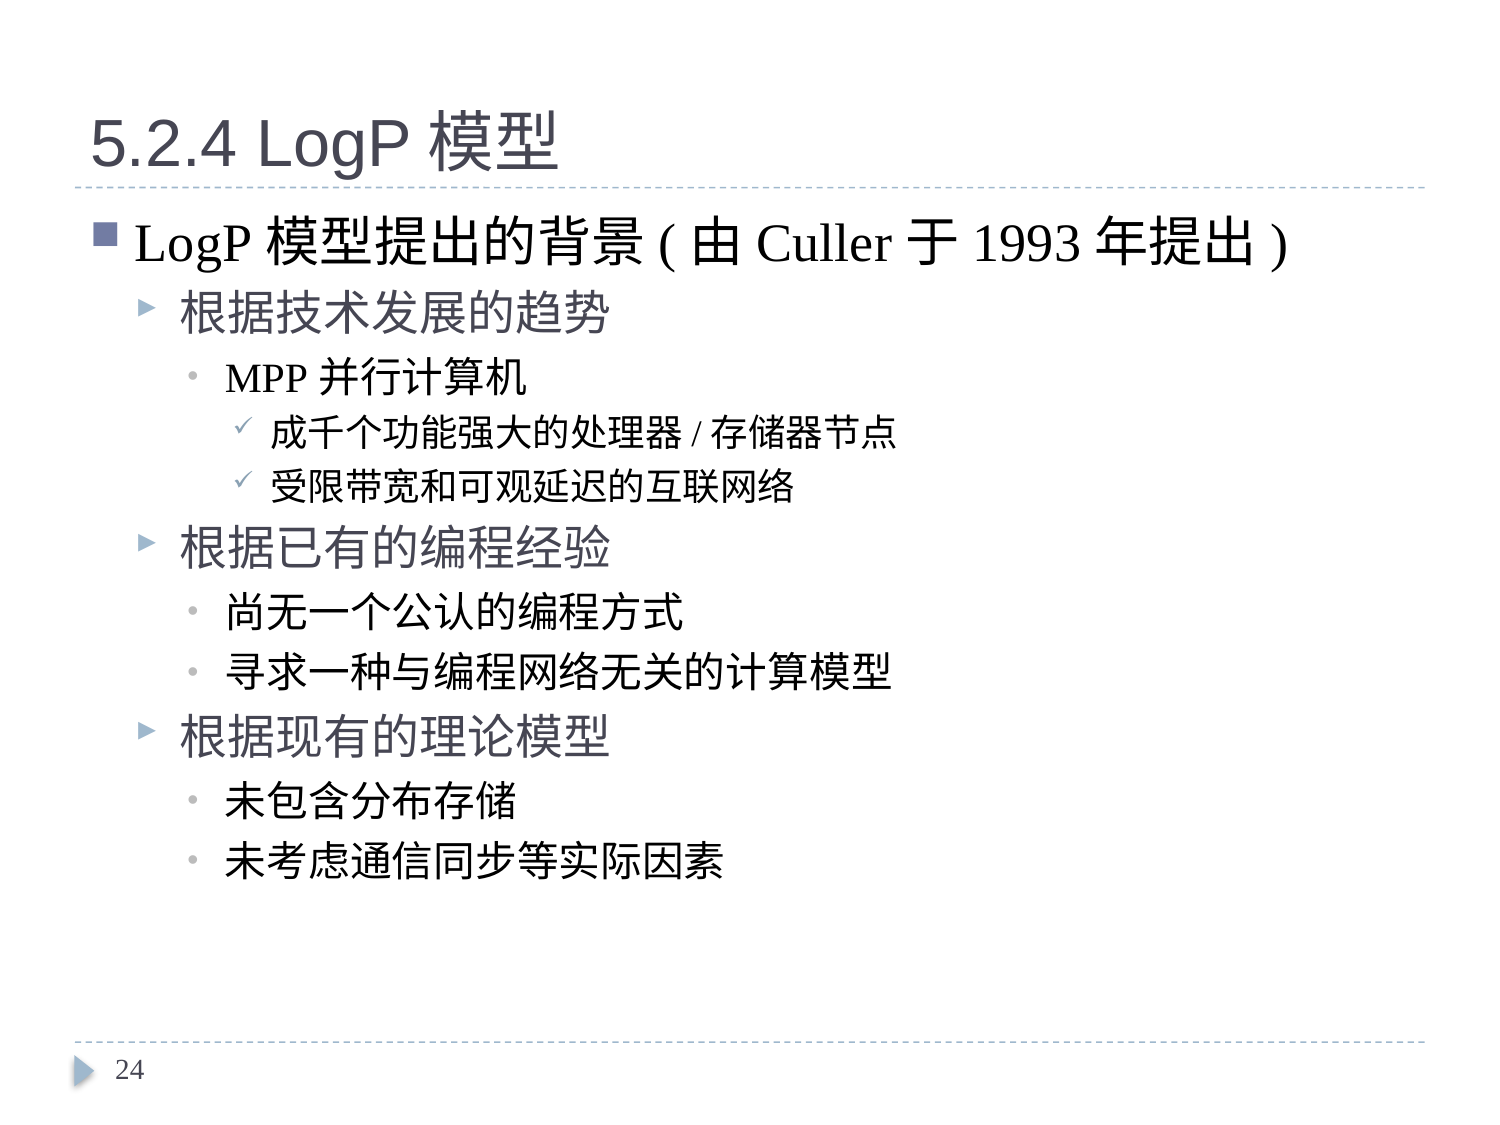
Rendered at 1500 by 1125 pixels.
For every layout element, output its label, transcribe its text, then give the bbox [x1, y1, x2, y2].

title 5.2.4 LogP模型 [74, 24, 1426, 188]
list LogP模型提出的背景(由Culler于1993年提出) 根据技术发展的趋势 MPP并行计算机 成千个功能强大的处理器/存储器节点 受限带宽和可观延迟的互联网络 根据已有的编程经验 尚无一个公认的编程方式 寻求一种与编程网络无关的计算模型 根据现有的理论模型 未包含分布存储 未考虑通信同步等实际因素 [74, 199, 1426, 1011]
slide_number 24 [100, 1042, 426, 1103]
